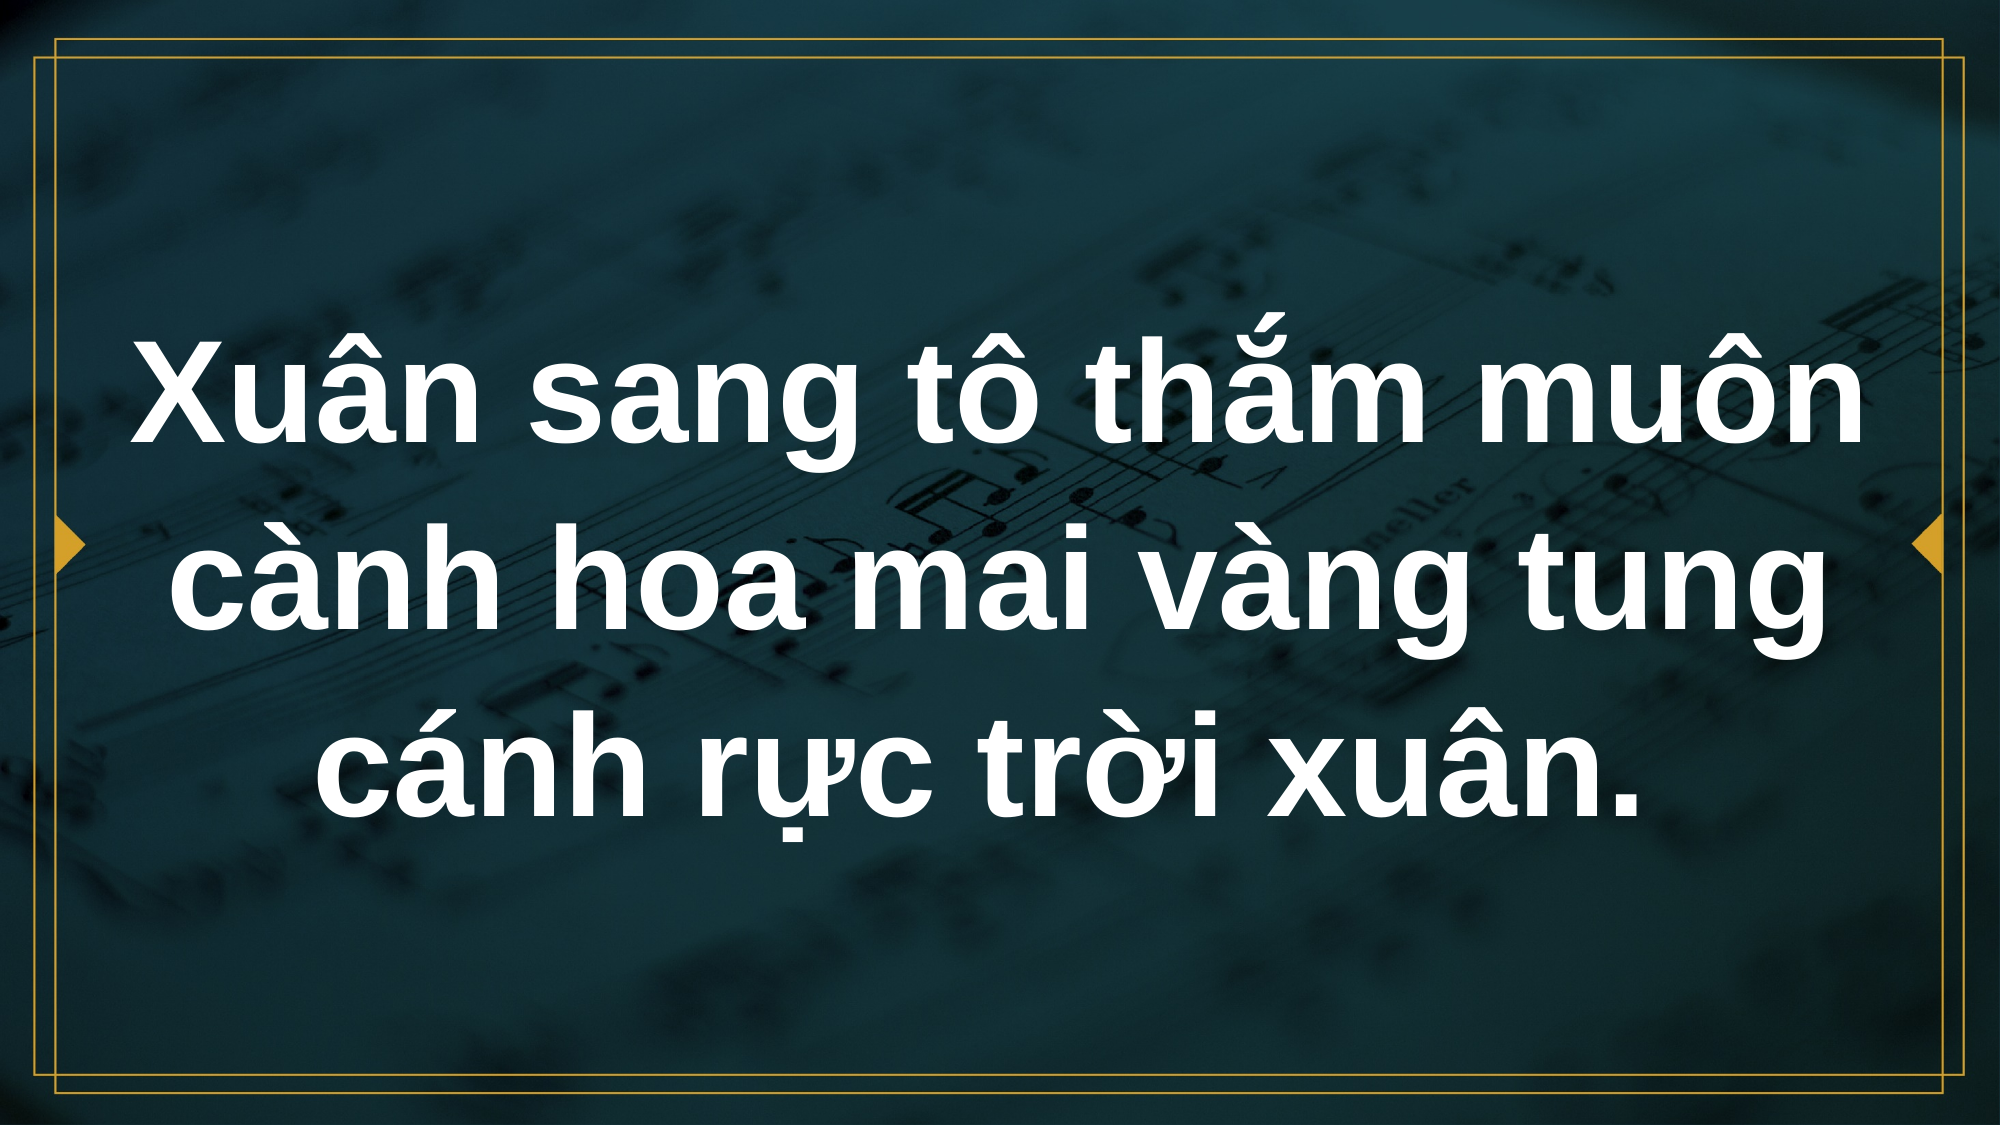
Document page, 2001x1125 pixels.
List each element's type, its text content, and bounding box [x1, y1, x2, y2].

title Xuân sang tô thắm muôn cành hoa mai vàng tung cánh rực trời xuân. [55, 53, 1945, 1077]
picture [0, 0, 2000, 1125]
